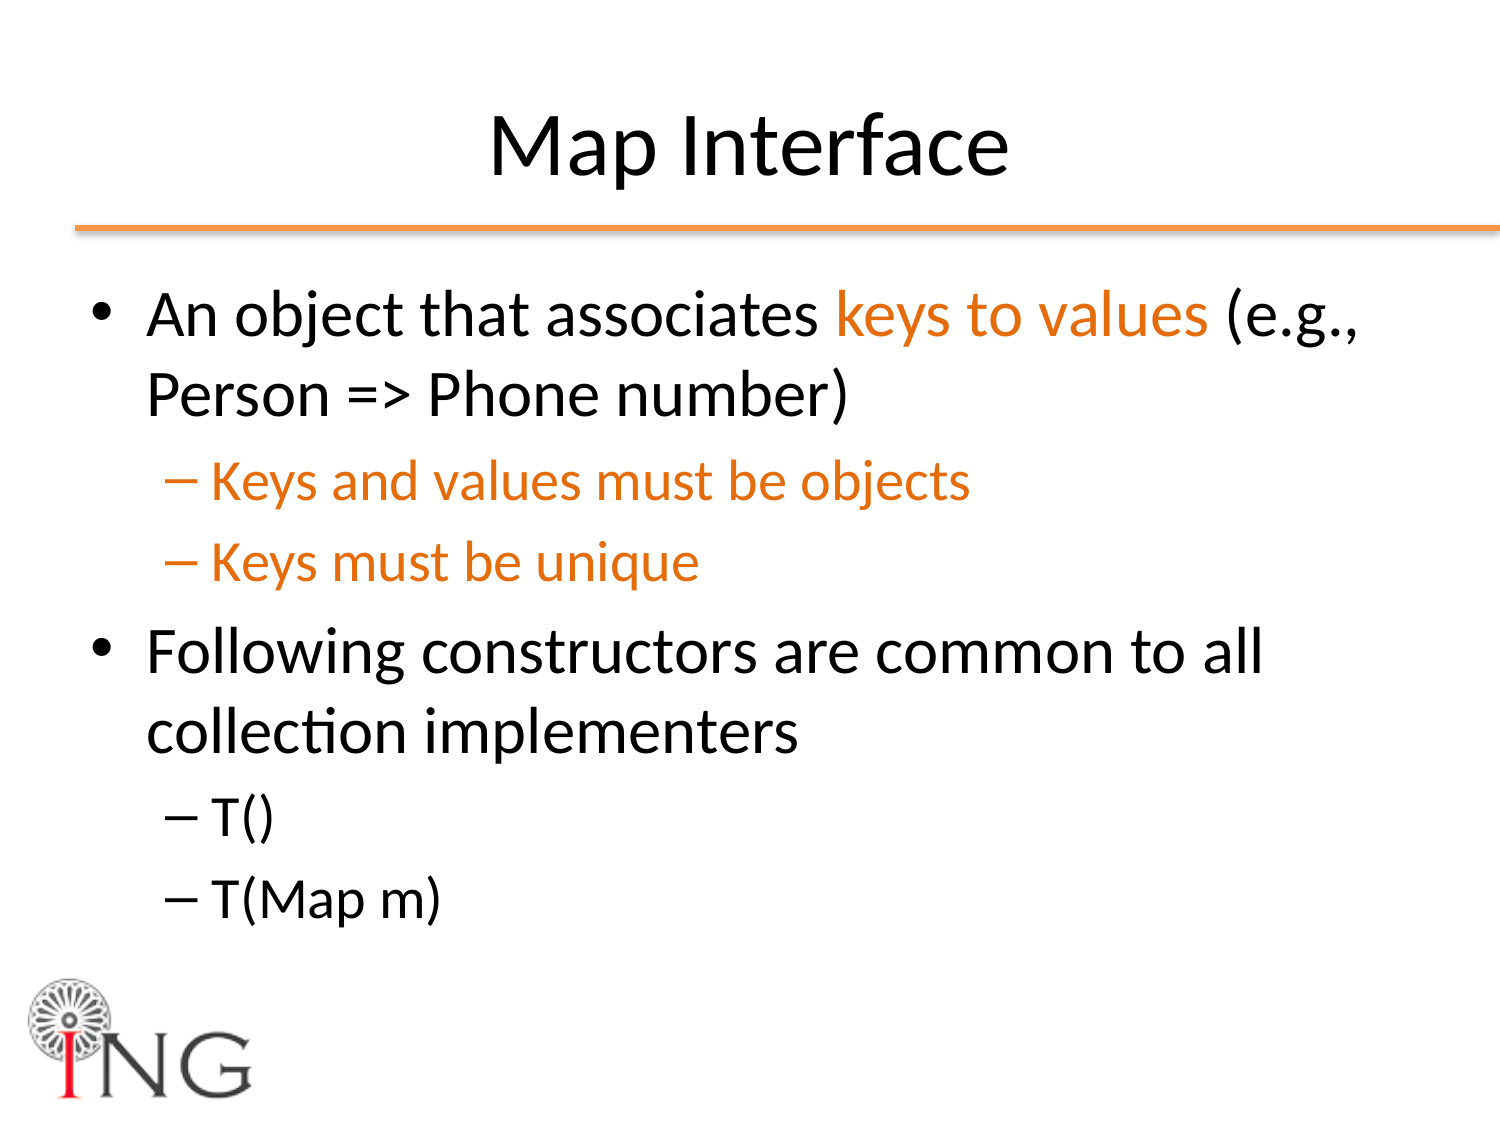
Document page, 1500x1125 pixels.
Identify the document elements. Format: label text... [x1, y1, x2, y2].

title Map Interface [75, 45, 1425, 233]
list An object that associates keys to values (e.g., Person => Phone number) Keys and values must be objects Keys must be unique Following constructors are common to all collection implementers T() T(Map m) [75, 262, 1425, 1005]
picture [3, 956, 281, 1125]
